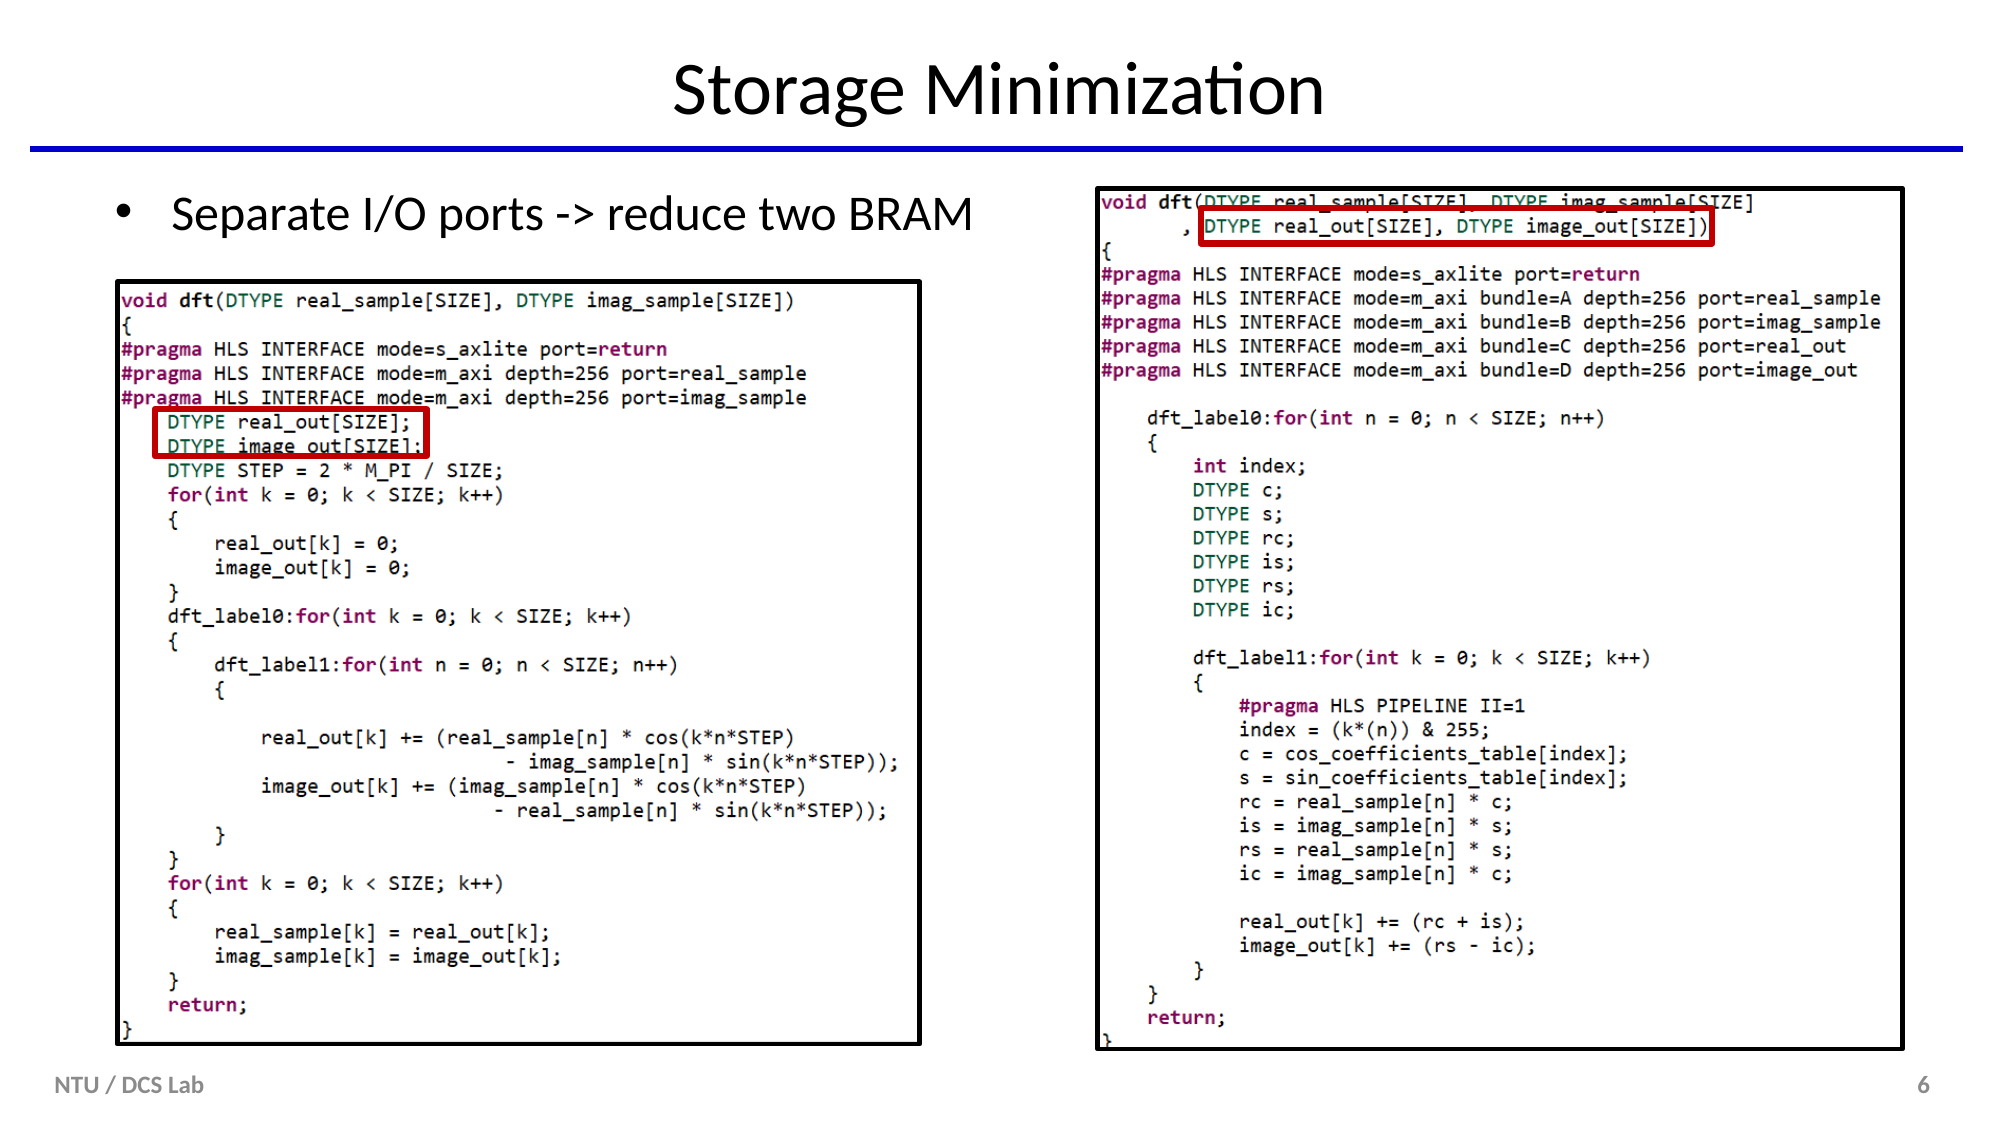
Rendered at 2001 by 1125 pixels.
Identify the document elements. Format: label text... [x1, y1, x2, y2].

list Separate I/O ports -> reduce two BRAM [99, 172, 1900, 1047]
picture [119, 283, 918, 1042]
slide_number 6 [1433, 1042, 1945, 1125]
picture [1099, 190, 1901, 1047]
title Storage Minimization [99, 30, 1900, 138]
footer NTU / DCS Lab [39, 1042, 673, 1125]
